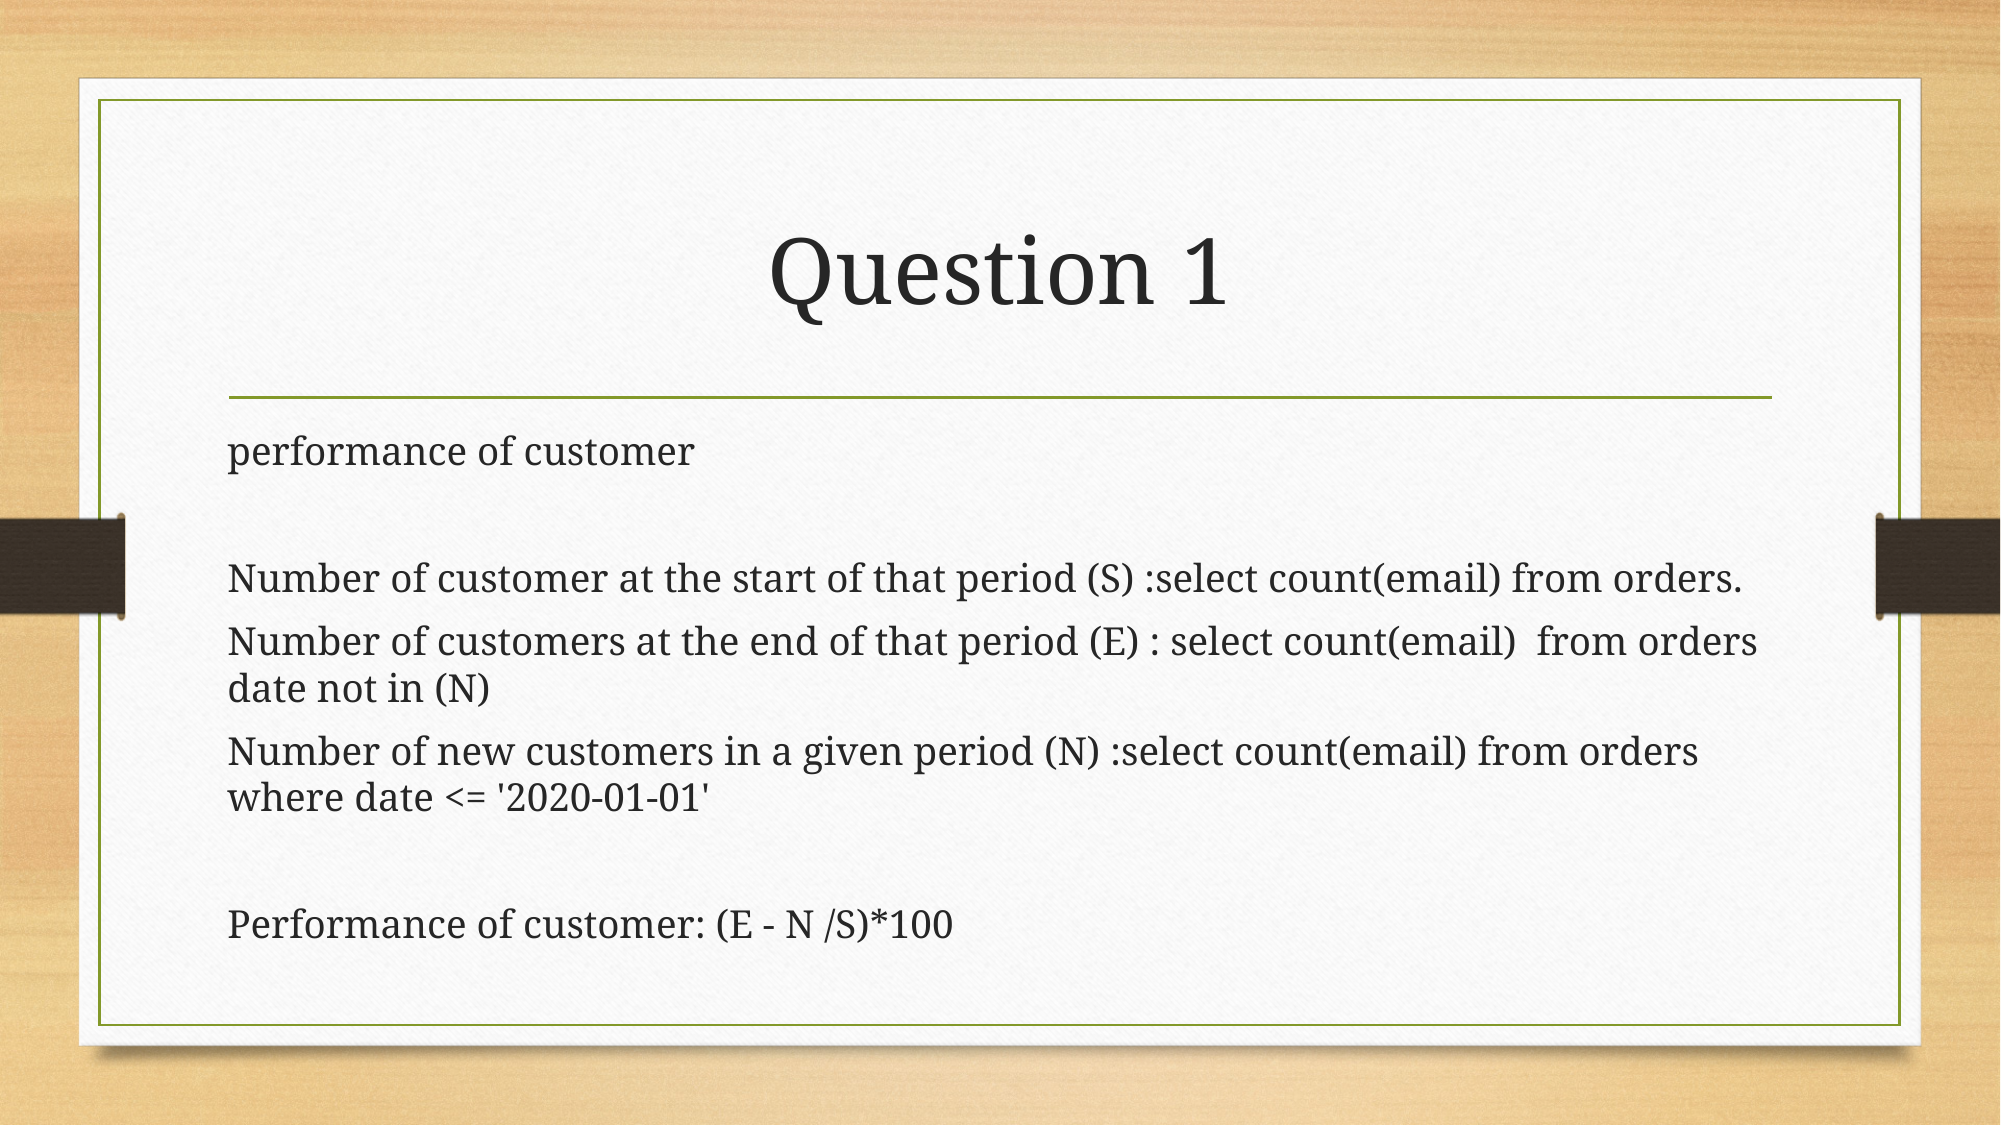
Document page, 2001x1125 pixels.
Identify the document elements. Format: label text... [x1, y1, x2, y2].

picture [0, 0, 2001, 1125]
list performance of customer Number of customer at the start of that period (S) :select count(email) from orders. Number of customers at the end of that period (E) : select count(email) from orders date not in (N) Number of new customers in a given period (N) :select count(email) from orders where date <= '2020-01-01' Performance of customer: (E - N /S)*100 [212, 419, 1788, 964]
title Question 1 [212, 161, 1788, 375]
